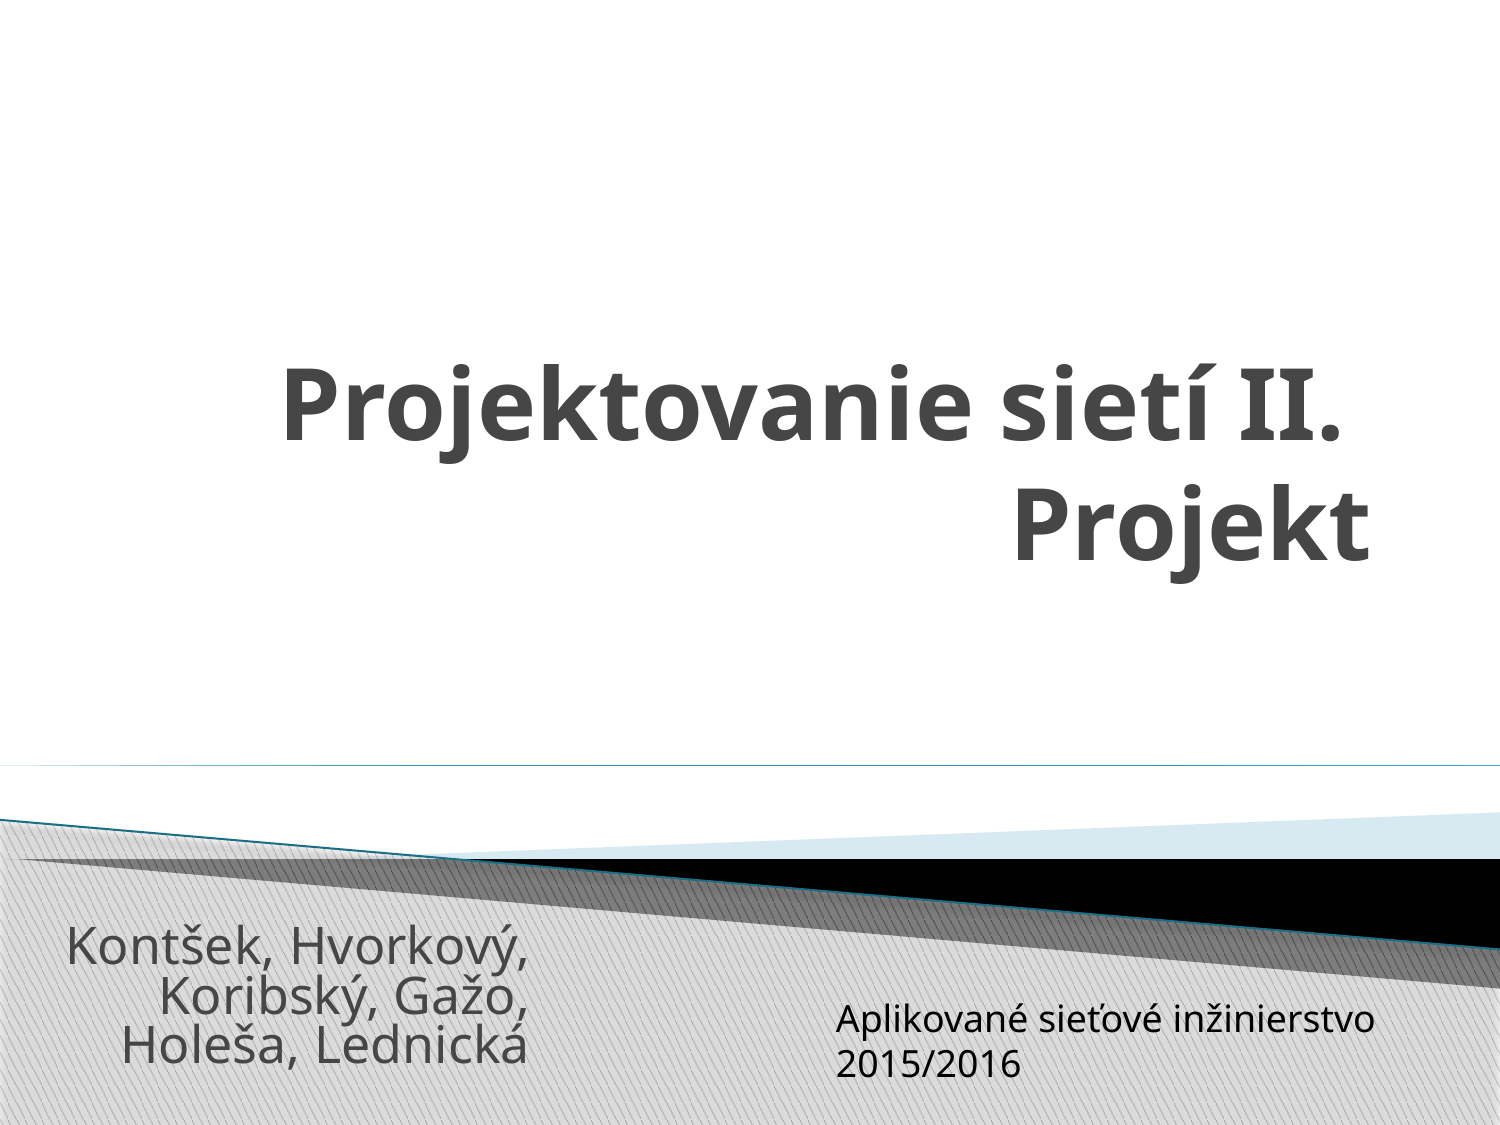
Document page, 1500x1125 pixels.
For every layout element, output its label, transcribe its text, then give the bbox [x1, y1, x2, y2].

subtitle Kontšek, Hvorkový, Koribský, Gažo, Holeša, Lednická [17, 916, 550, 1102]
text_box Aplikované sieťové inžinierstvo 2015/2016 [820, 987, 1471, 1102]
title Projektovanie sietí II. Projekt [112, 287, 1388, 588]
picture [5, 859, 1500, 989]
